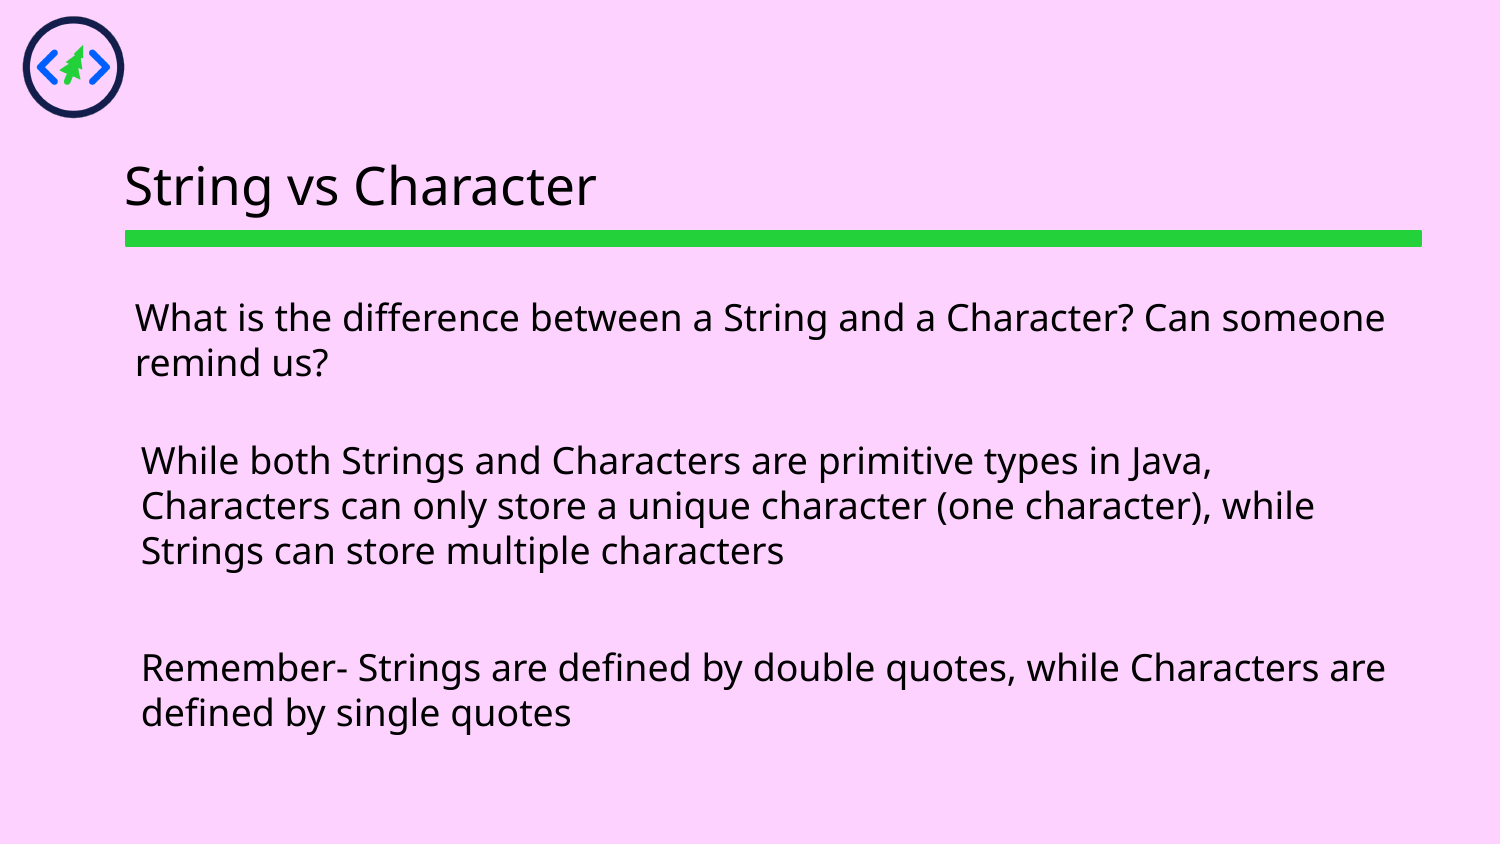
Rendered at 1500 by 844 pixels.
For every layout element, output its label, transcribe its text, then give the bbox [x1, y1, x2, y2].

text_box What is the difference between a String and a Character? Can someone remind us? [119, 278, 1416, 399]
text_box [125, 231, 1422, 247]
picture [20, 13, 126, 123]
title String vs Character [109, 137, 1433, 232]
text_box Remember- Strings are defined by double quotes, while Characters are defined by single quotes [125, 629, 1422, 750]
text_box While both Strings and Characters are primitive types in Java, Characters can only store a unique character (one character), while Strings can store multiple characters [125, 421, 1422, 587]
text_box [119, 267, 1427, 478]
